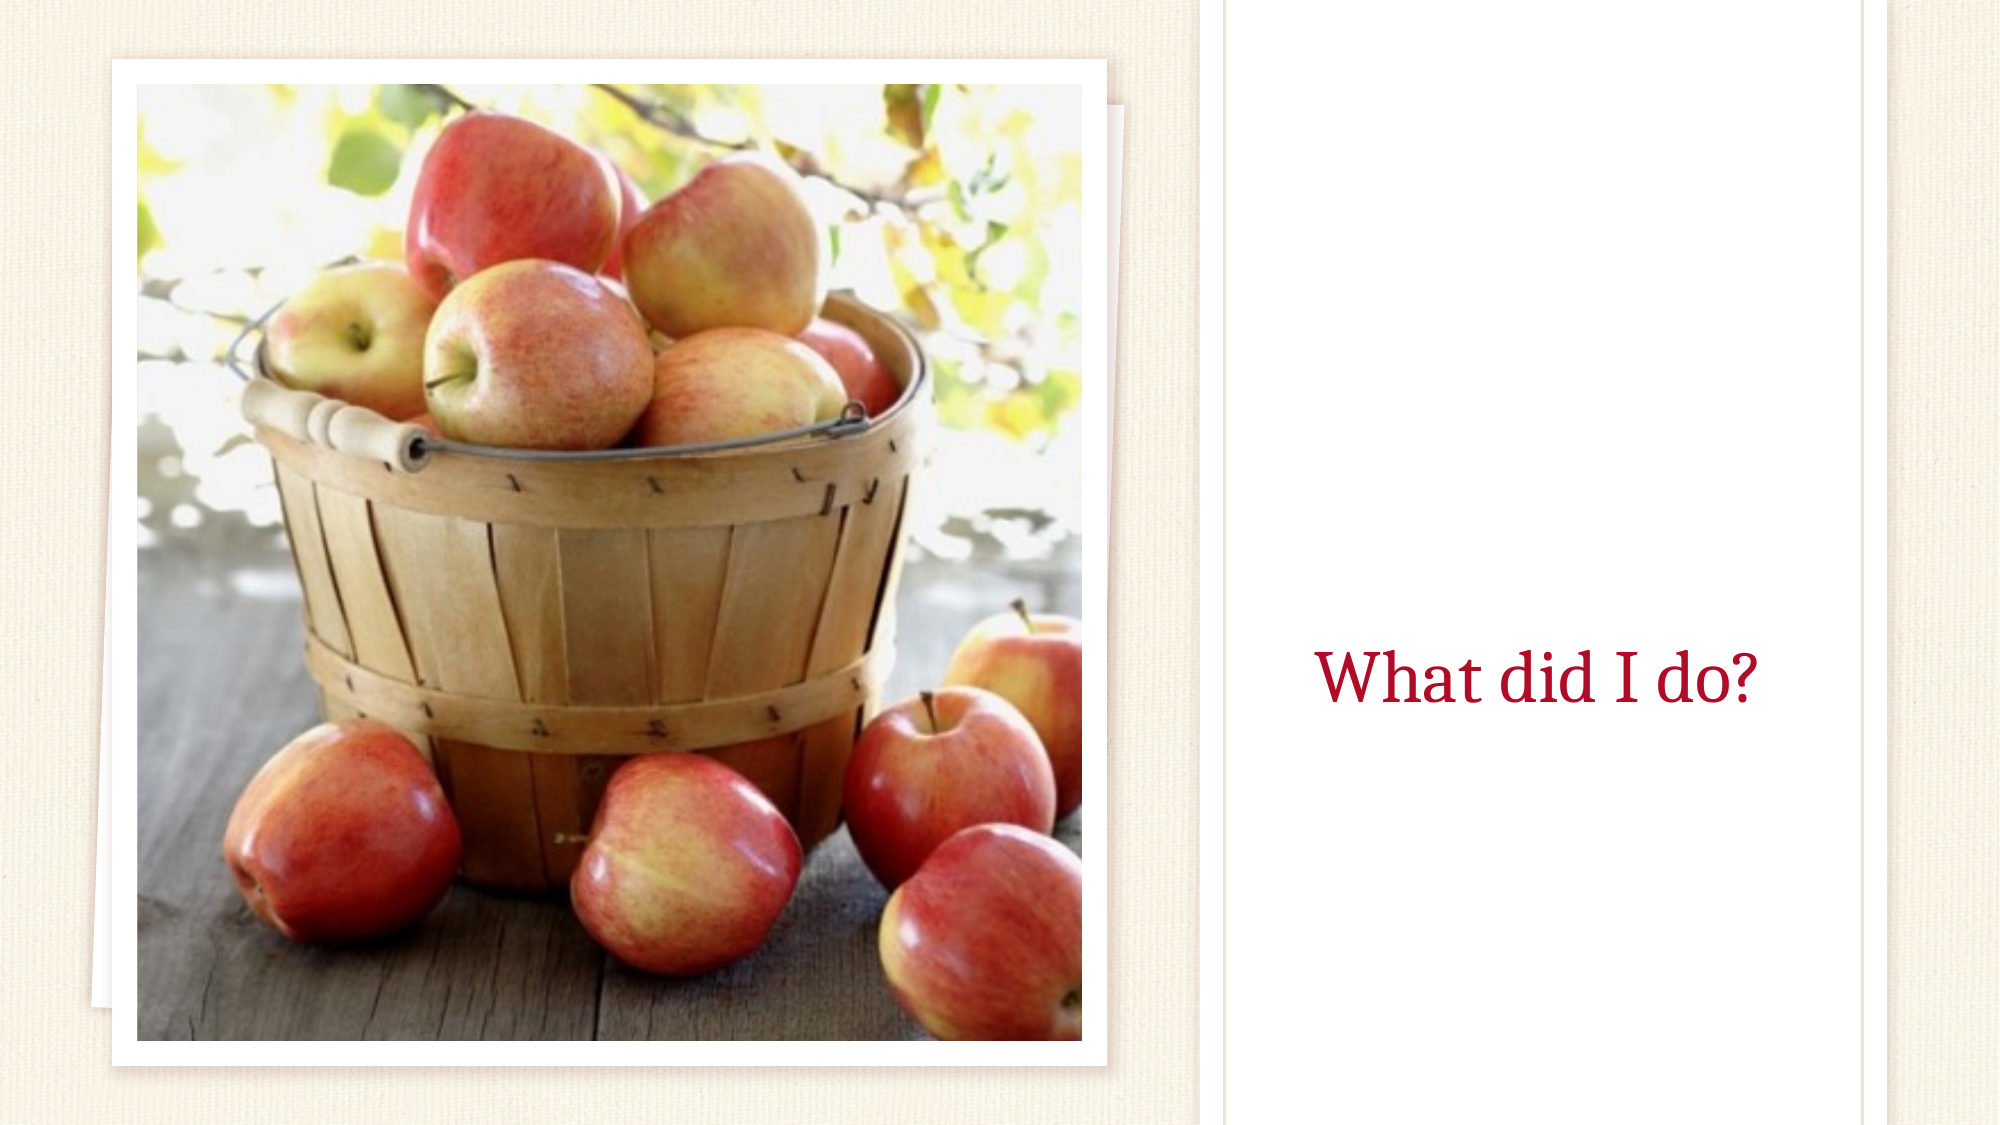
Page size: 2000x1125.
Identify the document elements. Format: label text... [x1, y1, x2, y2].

picture [1888, 0, 2000, 1125]
picture [0, 0, 1199, 1125]
title What did I do? [1299, 269, 1813, 725]
